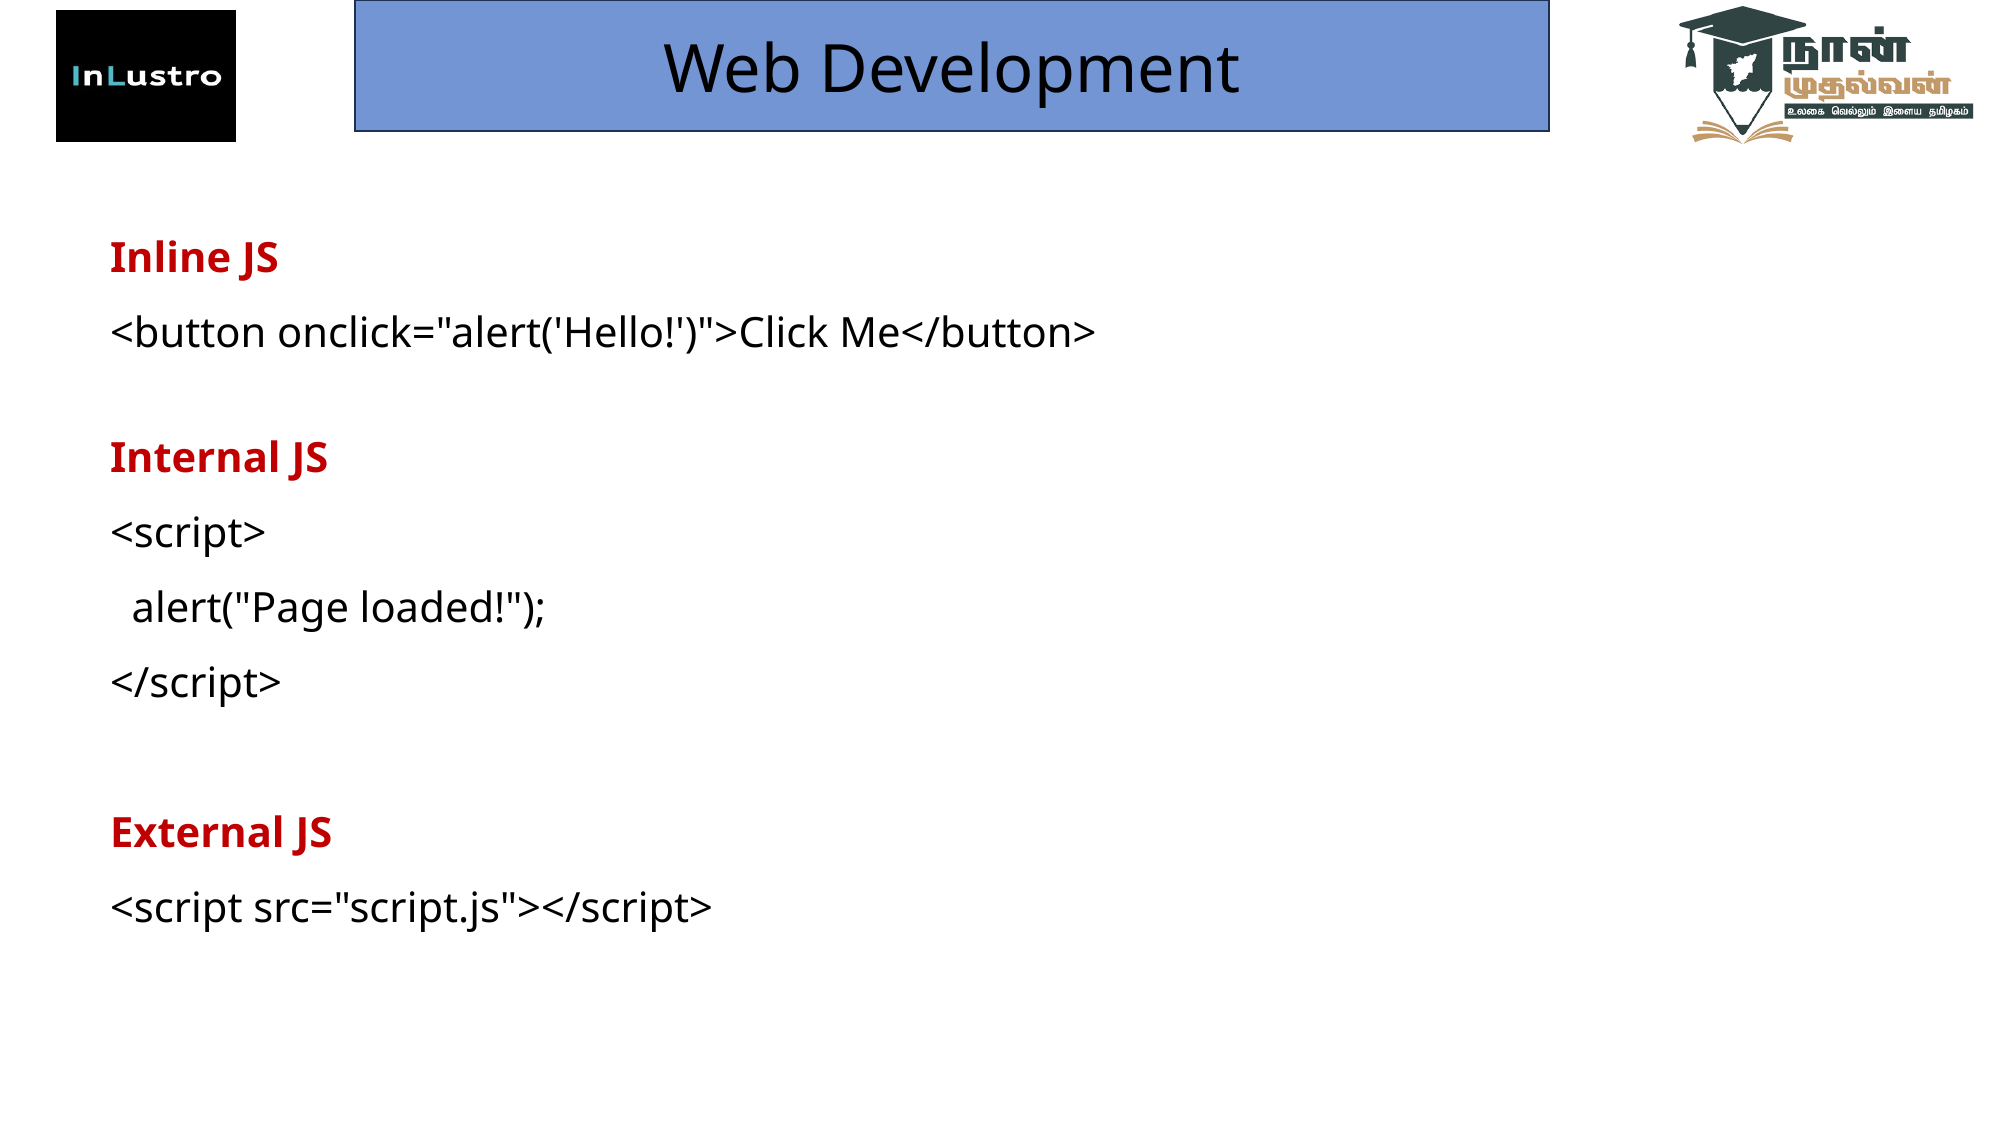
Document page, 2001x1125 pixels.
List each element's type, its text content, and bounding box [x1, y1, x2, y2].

text_box Web Development [354, 0, 1550, 132]
text_box Inline JS <button onclick="alert('Hello!')">Click Me</button> Internal JS <script> alert("Page loaded!"); </script> External JS <script src="script.js"></script> [95, 148, 1905, 989]
picture [1668, 0, 1978, 149]
picture [56, 10, 236, 142]
